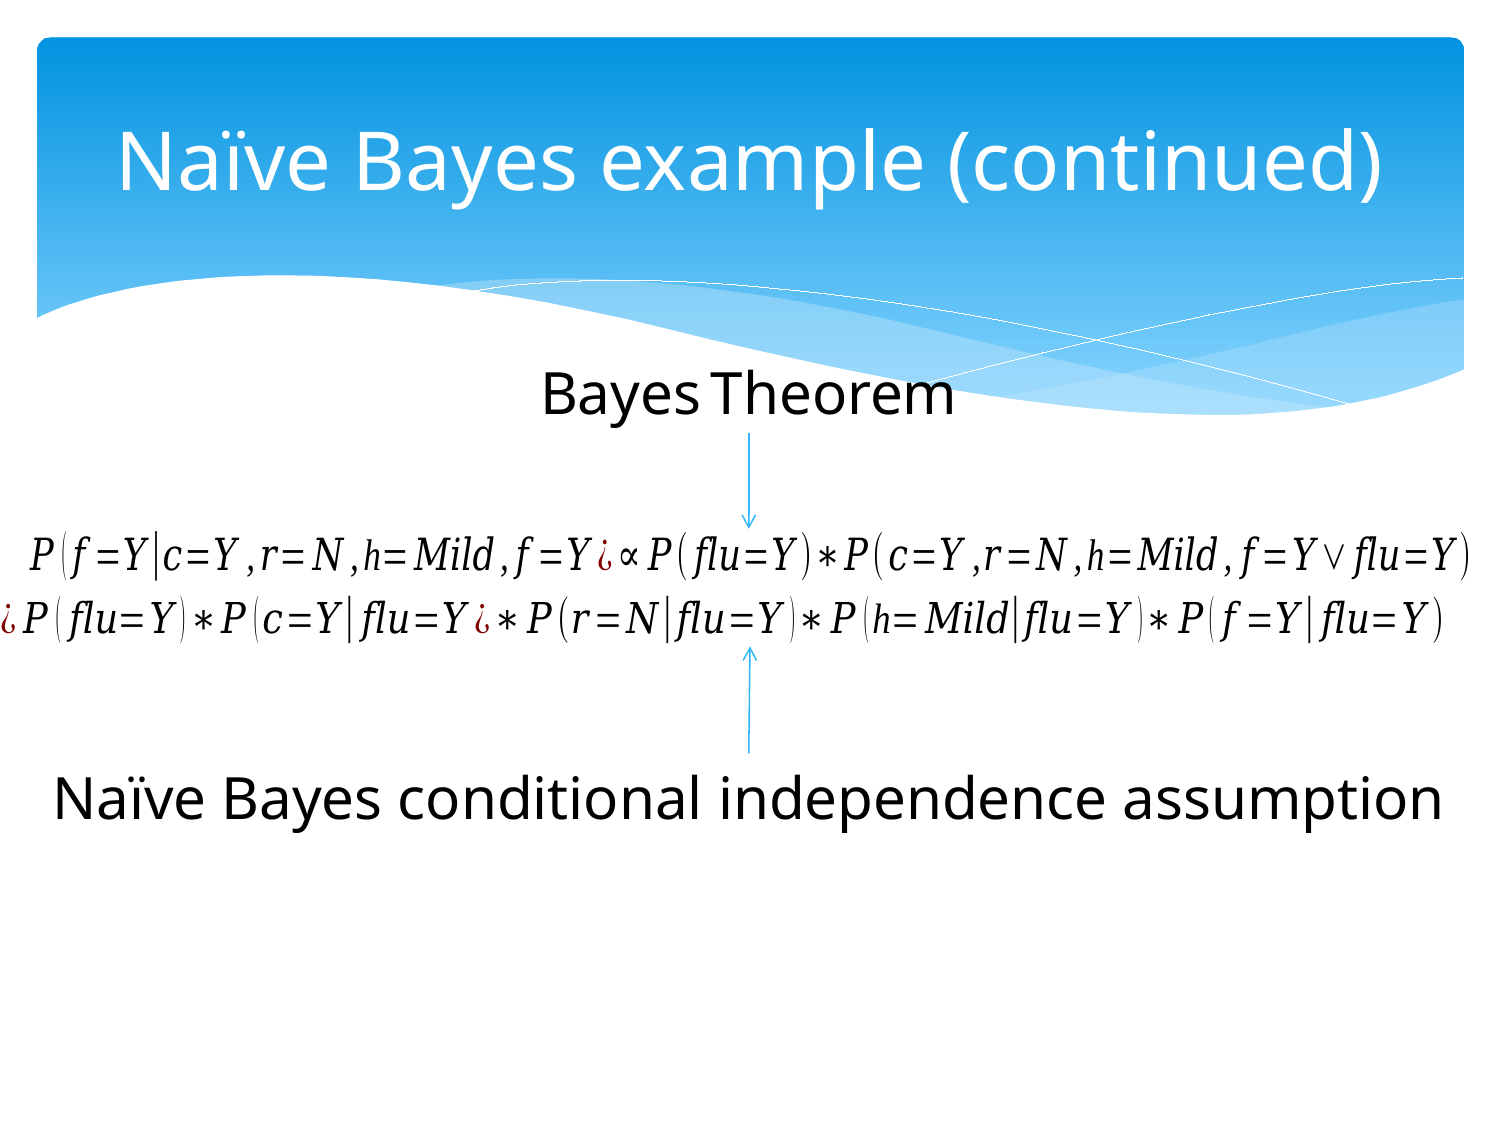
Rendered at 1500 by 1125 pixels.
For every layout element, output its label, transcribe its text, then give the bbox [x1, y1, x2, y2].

title Naïve Bayes example (continued) [75, 55, 1425, 261]
text_box Naïve Bayes conditional independence assumption [37, 753, 1460, 839]
text_box Bayes Theorem [525, 348, 973, 434]
